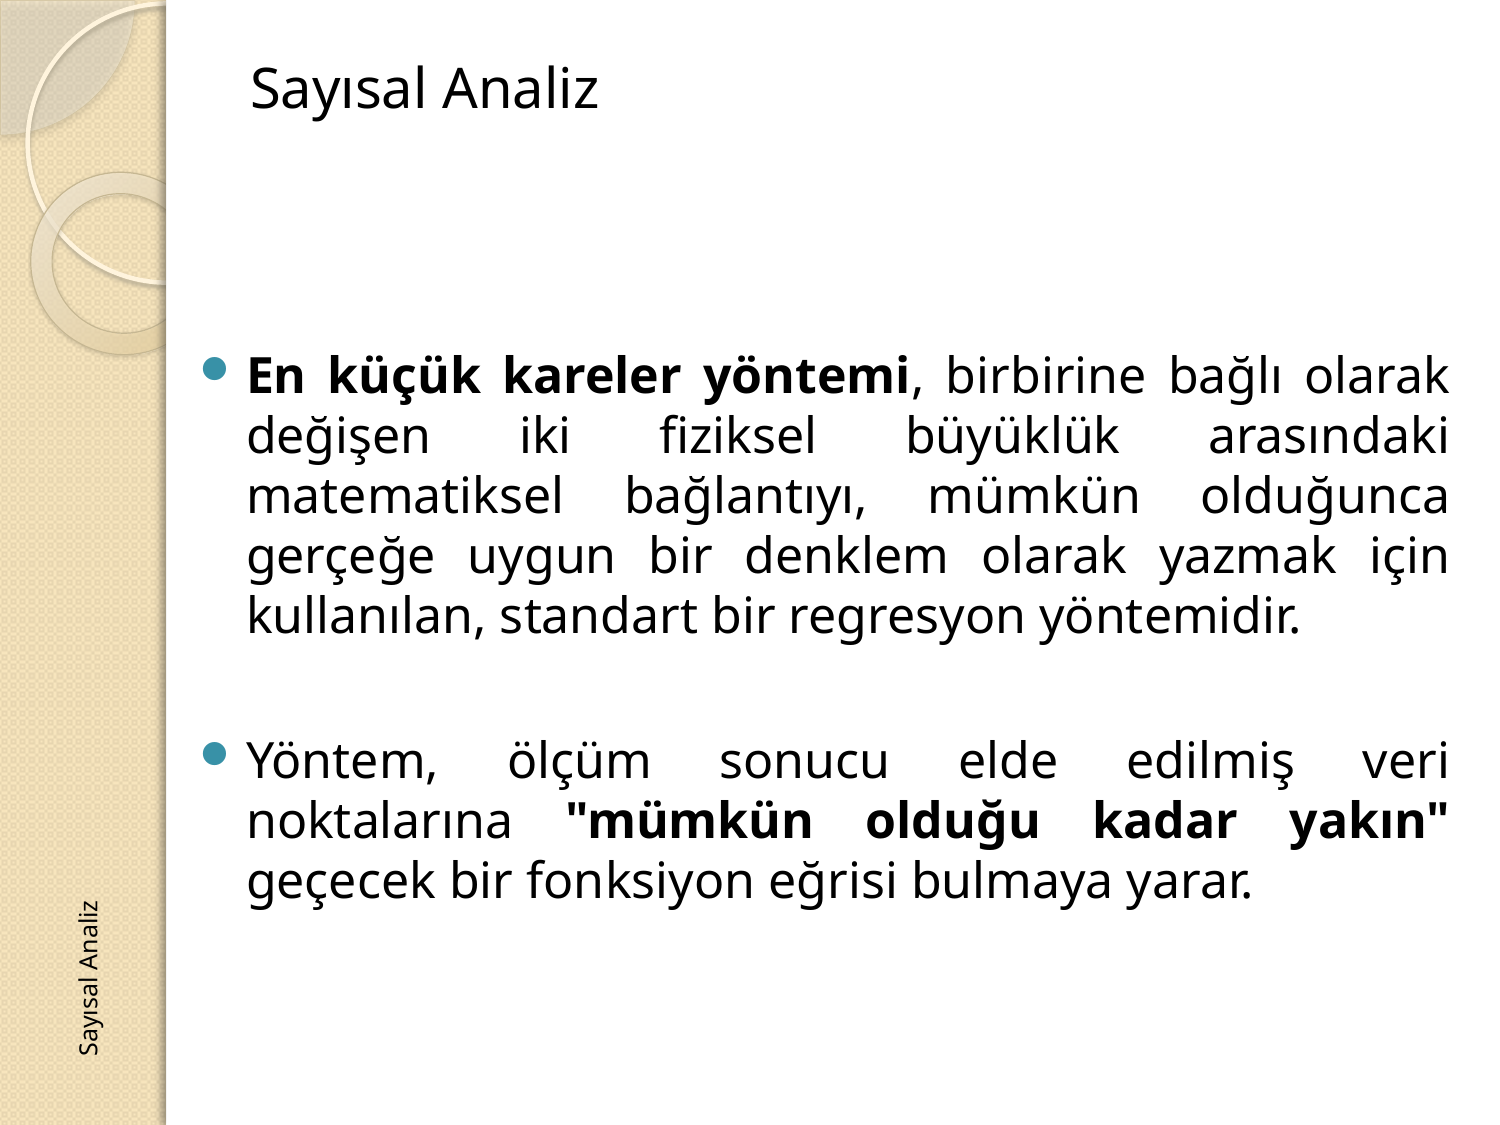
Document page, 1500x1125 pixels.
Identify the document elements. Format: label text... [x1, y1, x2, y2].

list En küçük kareler yöntemi, birbirine bağlı olarak değişen iki fiziksel büyüklük arasındaki matematiksel bağlantıyı, mümkün olduğunca gerçeğe uygun bir denklem olarak yazmak için kullanılan, standart bir regresyon yöntemidir. Yöntem, ölçüm sonucu elde edilmiş veri noktalarına "mümkün olduğu kadar yakın" geçecek bir fonksiyon eğrisi bulmaya yarar. [171, 278, 1466, 976]
title Sayısal Analiz [235, 45, 1466, 233]
text_box Sayısal Analiz [64, 397, 110, 1072]
